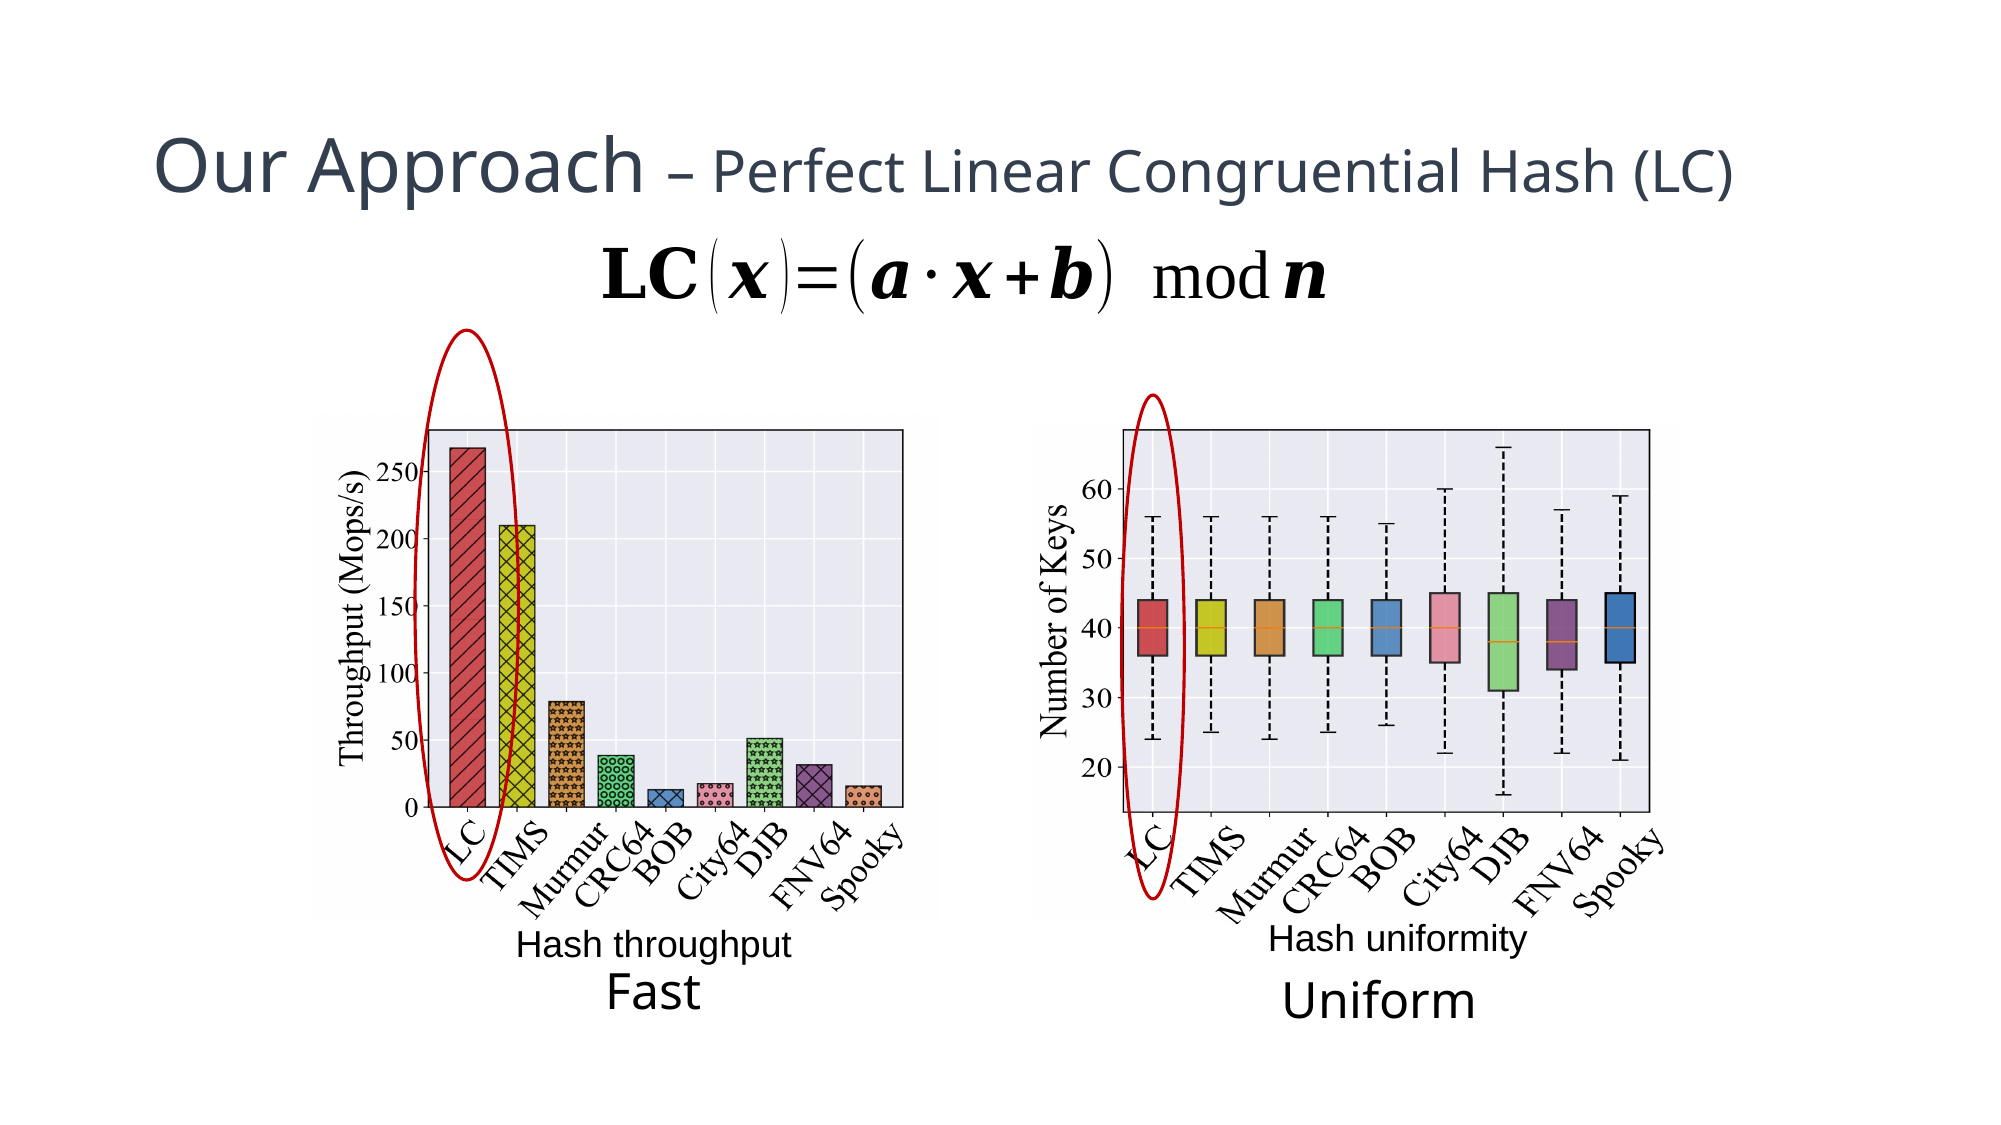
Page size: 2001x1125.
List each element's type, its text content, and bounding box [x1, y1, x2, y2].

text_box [1029, 395, 1679, 1037]
title Our Approach – Perfect Linear Congruential Hash (LC) [137, 59, 1863, 278]
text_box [313, 330, 940, 1037]
